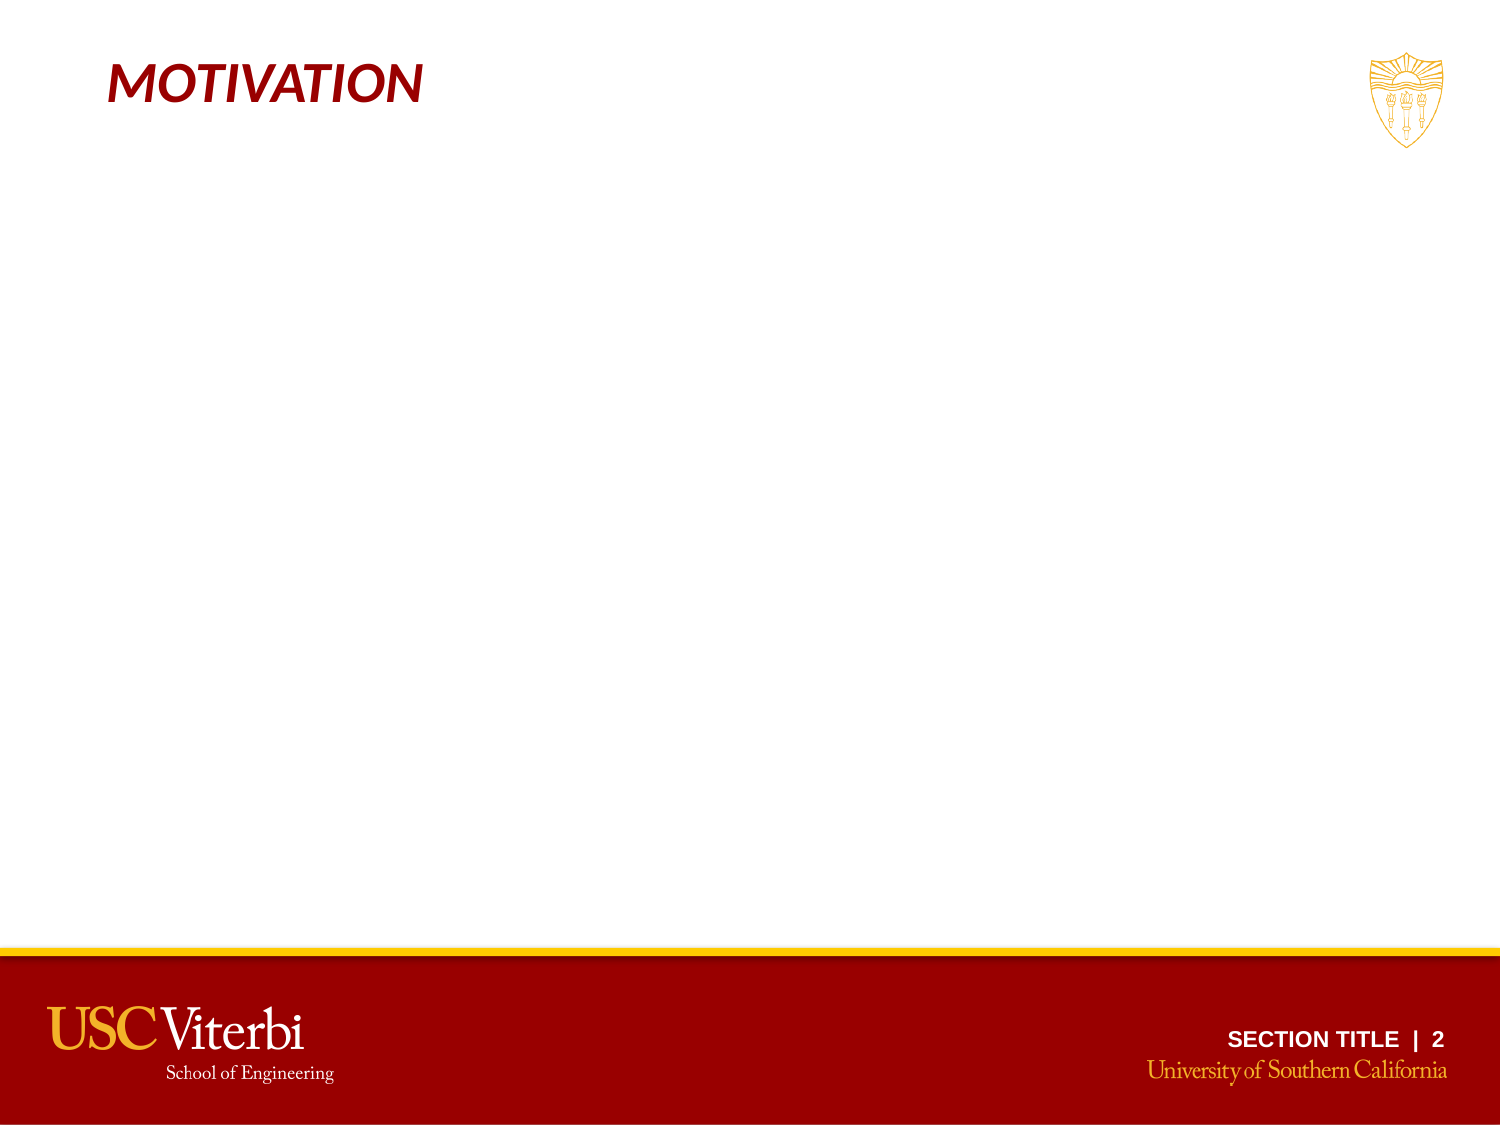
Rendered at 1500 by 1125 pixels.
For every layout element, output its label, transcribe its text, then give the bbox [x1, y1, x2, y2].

picture [1345, 39, 1468, 162]
text_box SECTION TITLE | 2 [1193, 1019, 1460, 1072]
text_box MOTIVATION [92, 37, 1327, 122]
picture [1147, 1059, 1447, 1086]
picture [47, 1006, 334, 1084]
